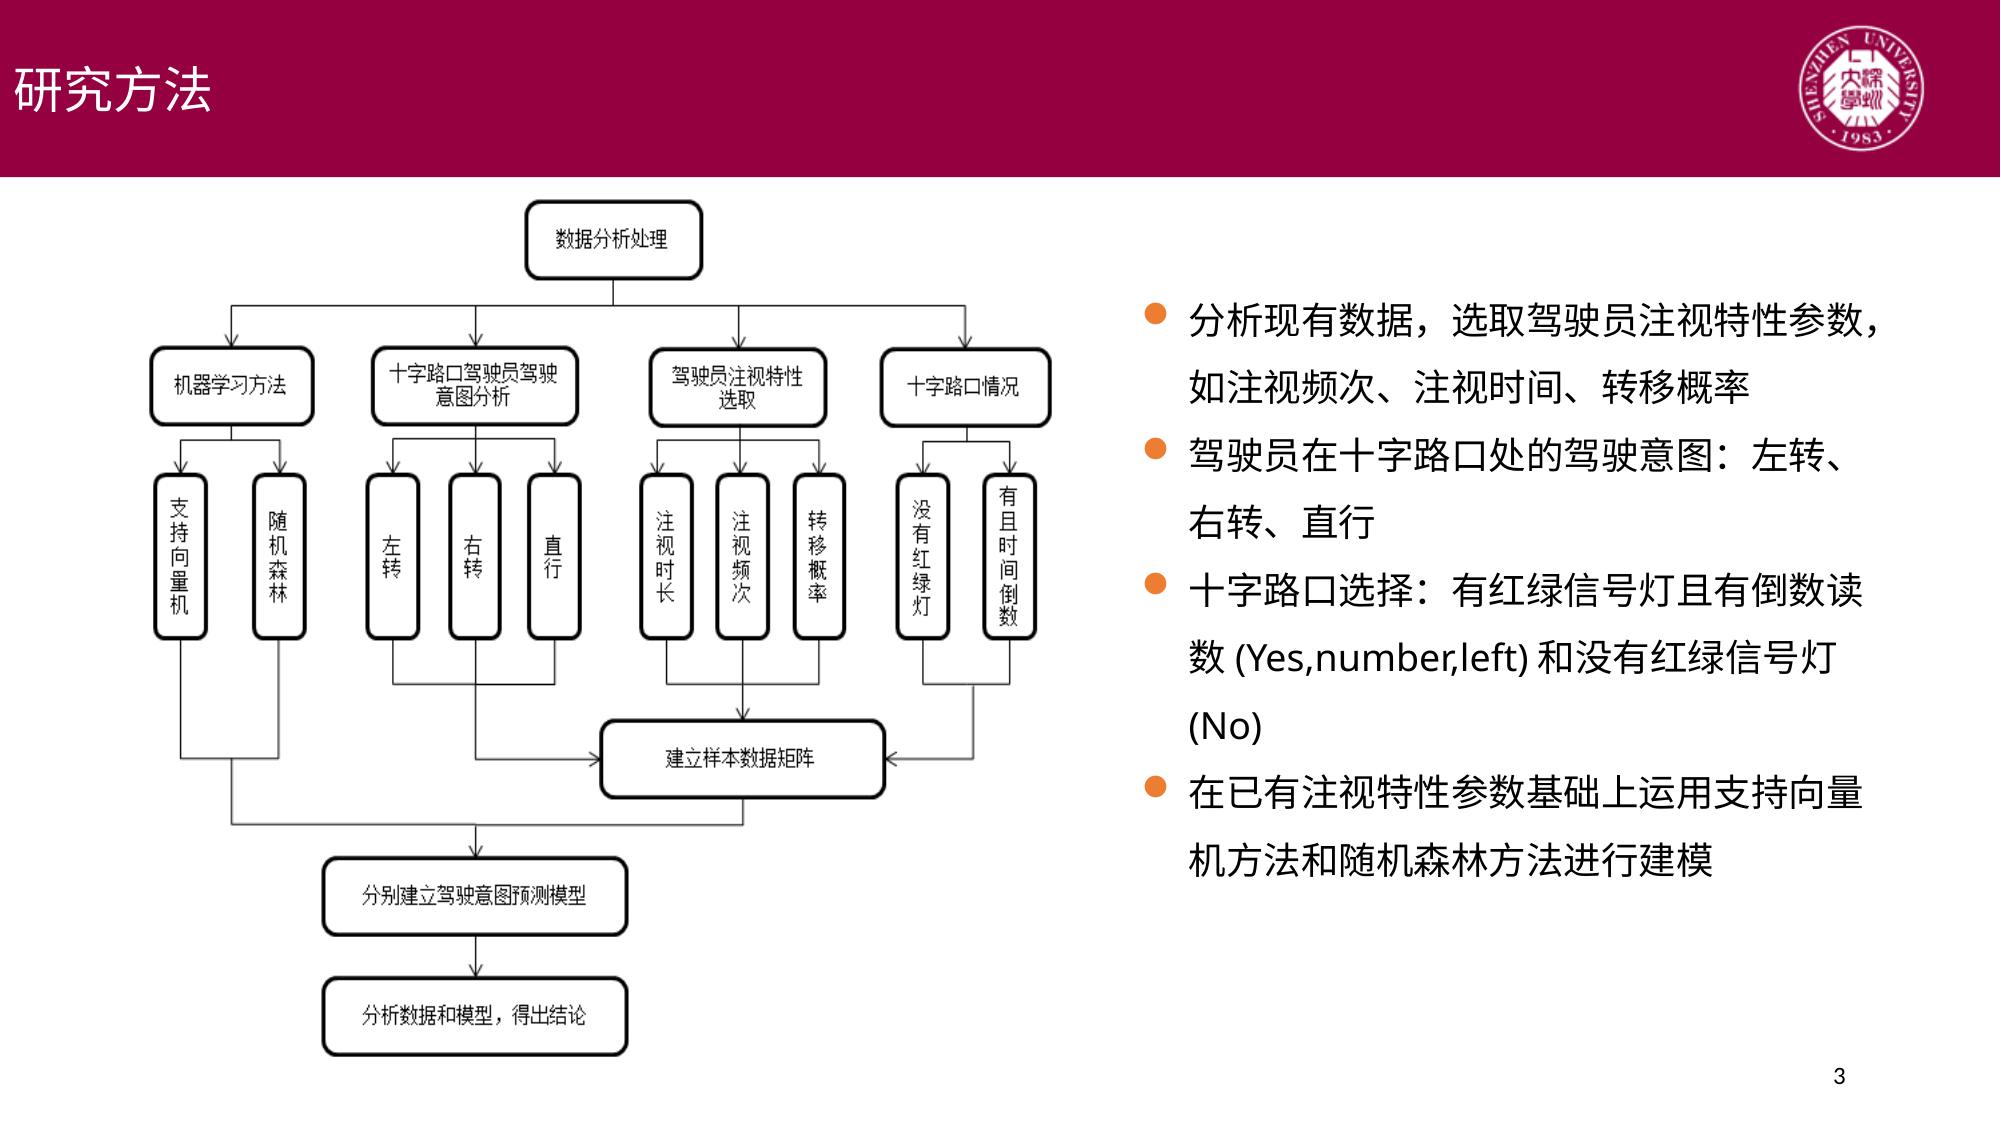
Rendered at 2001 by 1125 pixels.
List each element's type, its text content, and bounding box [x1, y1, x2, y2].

slide_number 3 [1410, 1044, 1861, 1105]
text_box 研究方法 [0, 1, 2000, 178]
picture [112, 191, 1108, 1070]
text_box 分析现有数据，选取驾驶员注视特性参数，如注视频次、注视时间、转移概率 驾驶员在十字路口处的驾驶意图：左转、右转、直行 十字路口选择：有红绿信号灯且有倒数读数(Yes,number,left)和没有红绿信号灯(No) 在已有注视特性参数基础上运用支持向量机方法和随机森林方法进行建模 [1126, 266, 1890, 889]
picture [1792, 20, 1932, 157]
